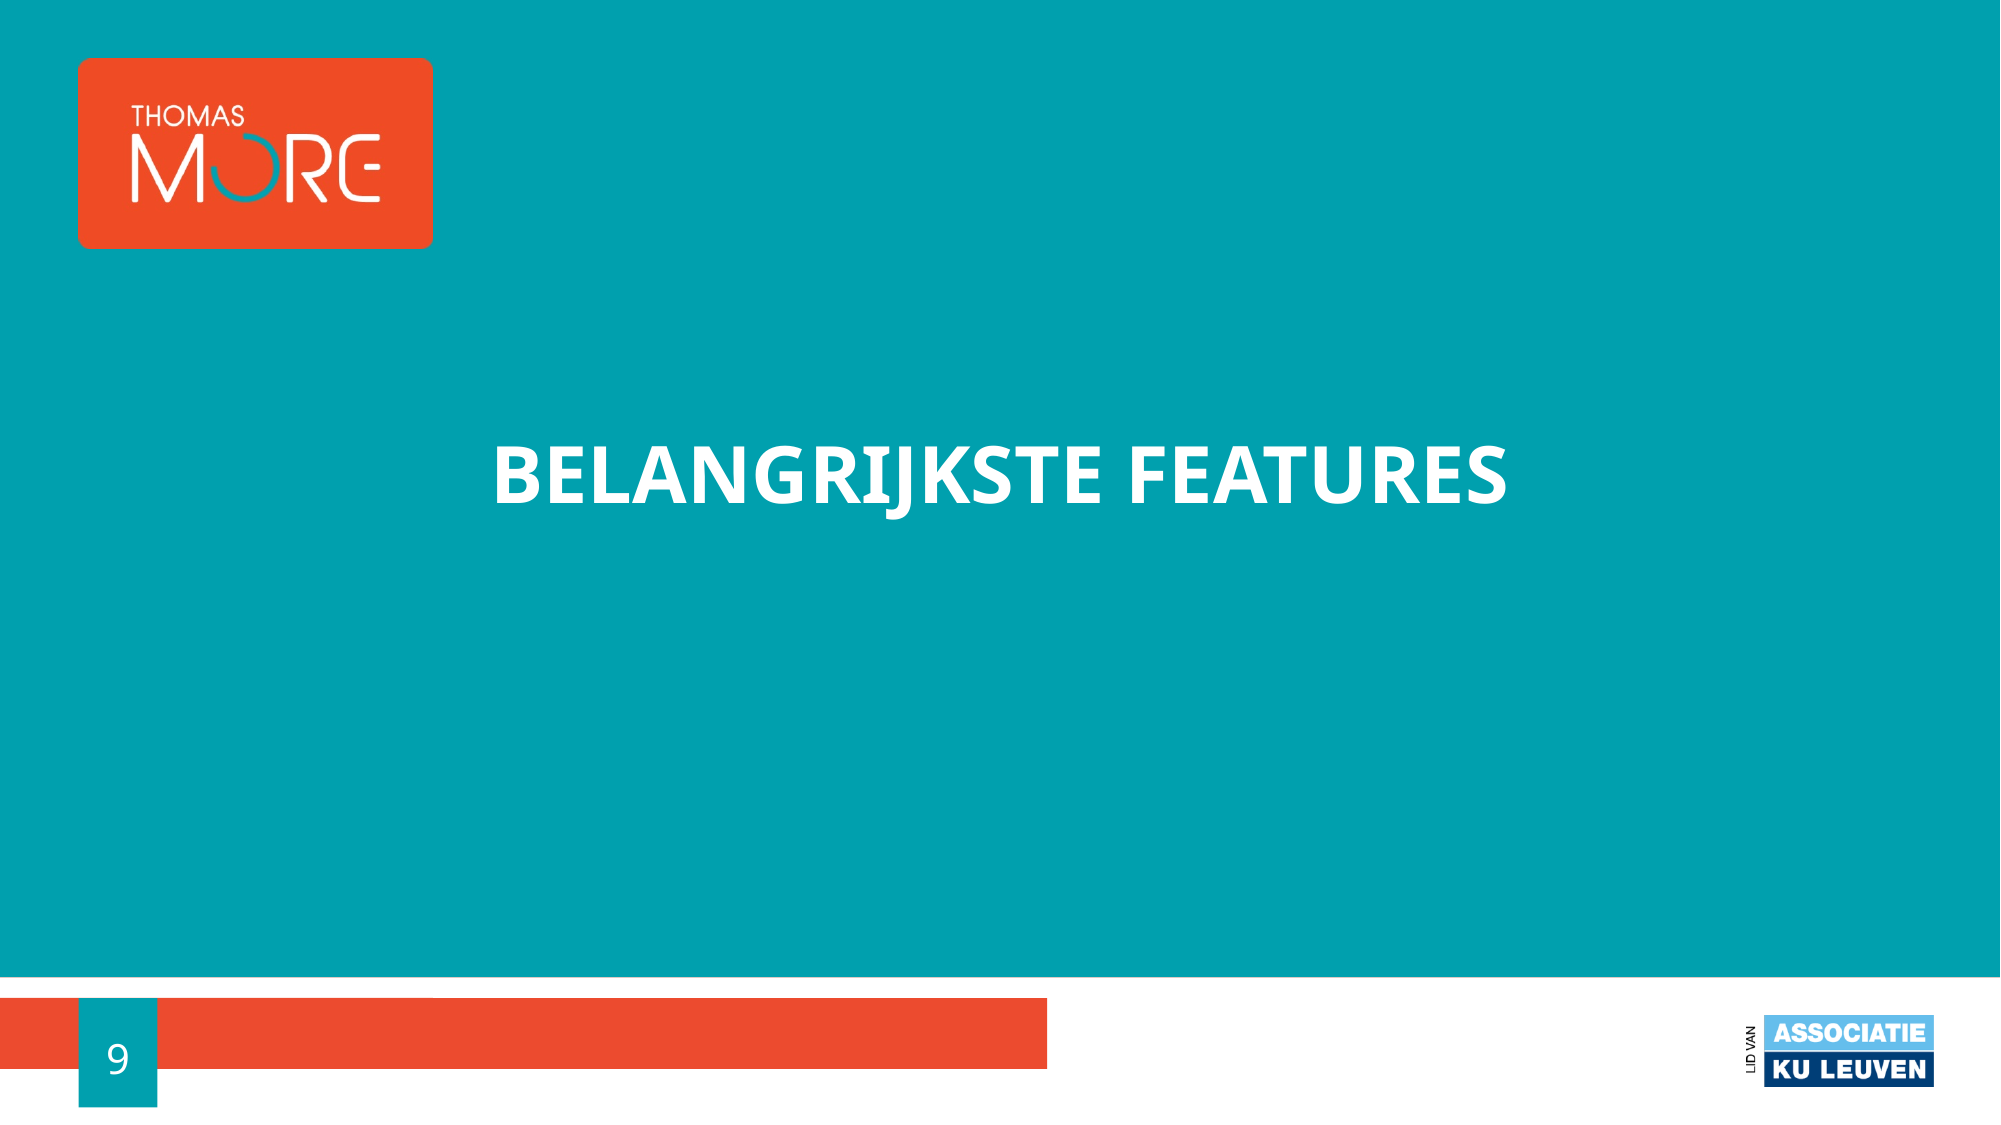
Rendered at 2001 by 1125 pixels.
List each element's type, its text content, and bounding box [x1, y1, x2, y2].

picture [78, 58, 433, 249]
picture [1746, 1015, 1934, 1087]
slide_number 9 [78, 998, 158, 1108]
title Belangrijkste features [0, 255, 2000, 551]
footer [165, 998, 1048, 1069]
